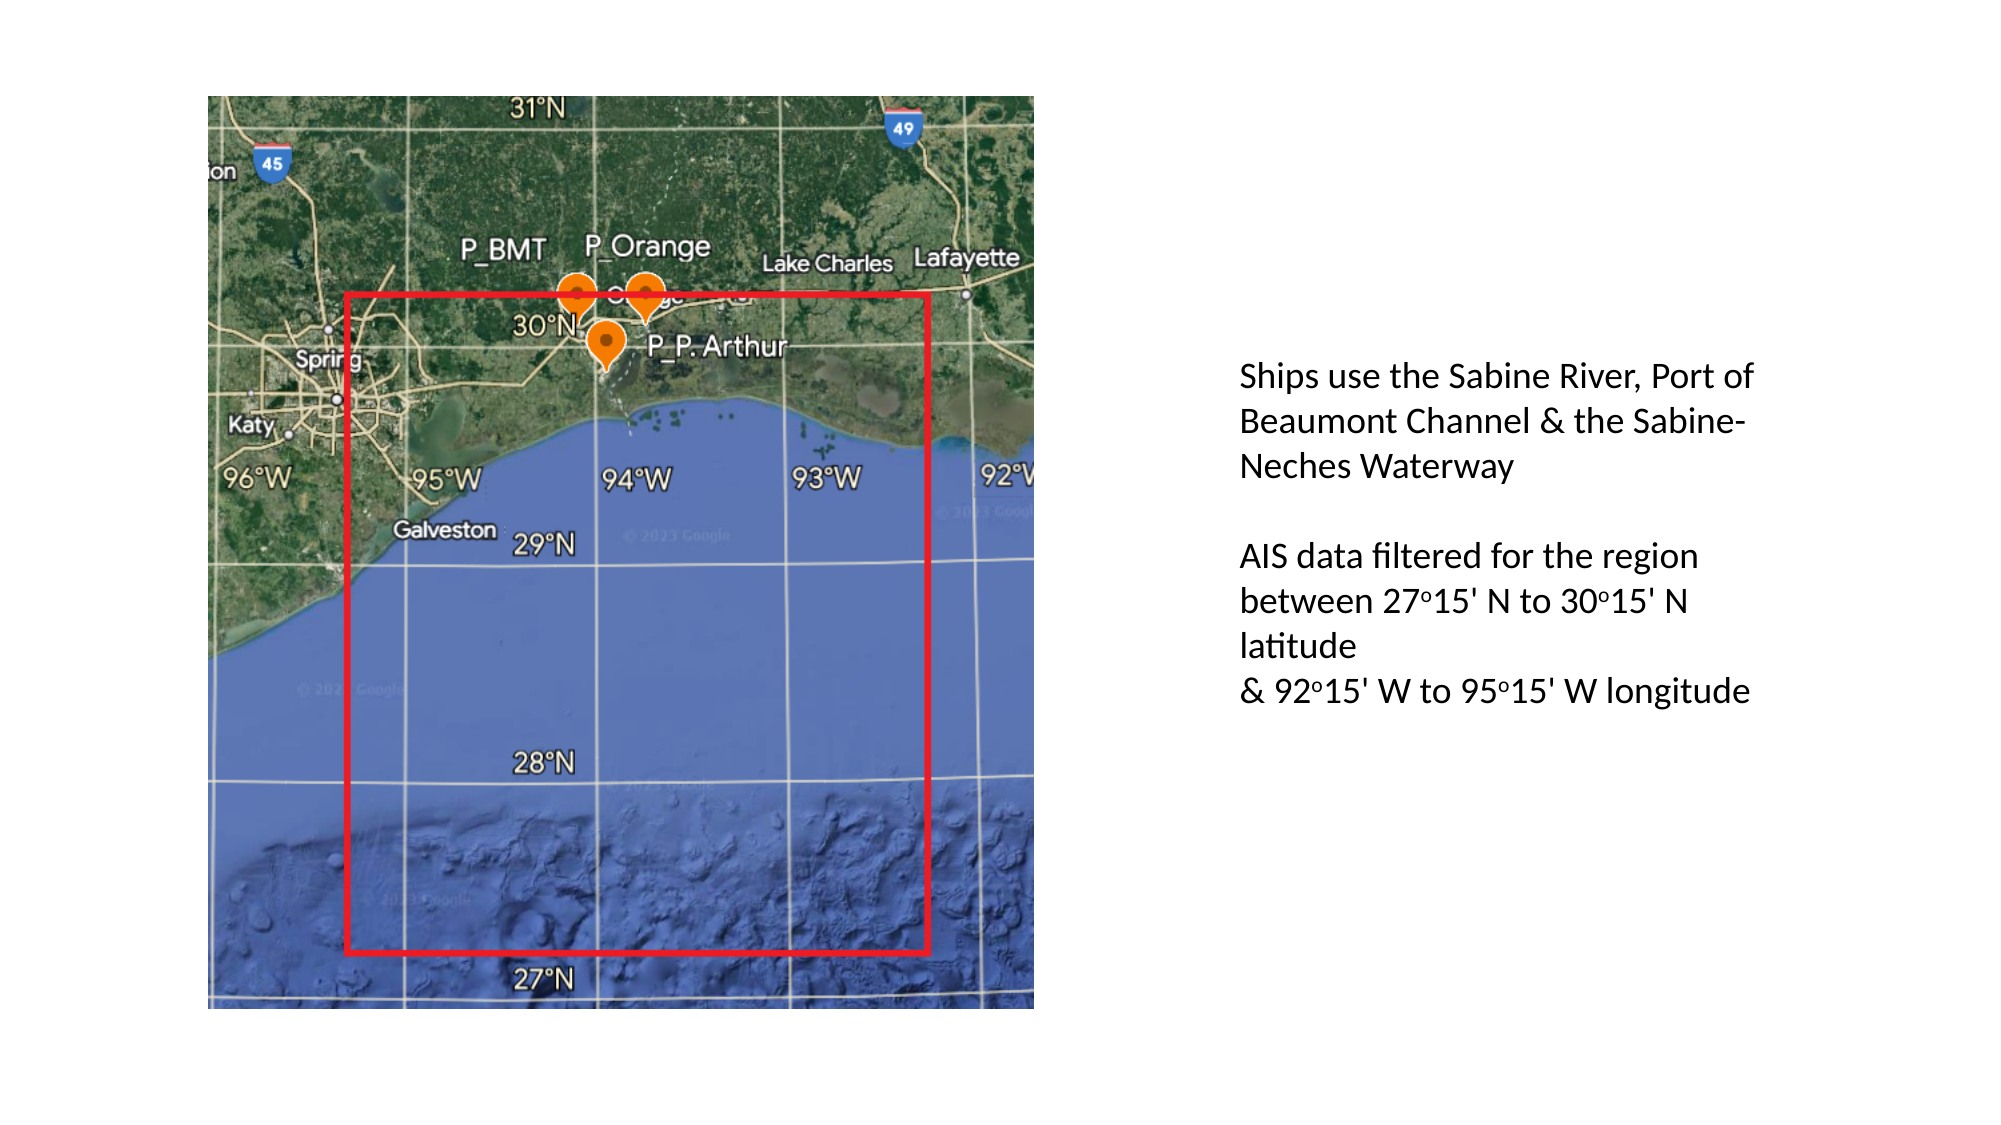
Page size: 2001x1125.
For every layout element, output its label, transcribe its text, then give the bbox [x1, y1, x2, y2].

picture [207, 96, 1034, 1009]
text_box Ships use the Sabine River, Port of Beaumont Channel & the Sabine-Neches Waterway AIS data filtered for the region between 27o15' N to 30o15' N latitude & 92o15' W to 95o15' W longitude [1224, 343, 1808, 809]
